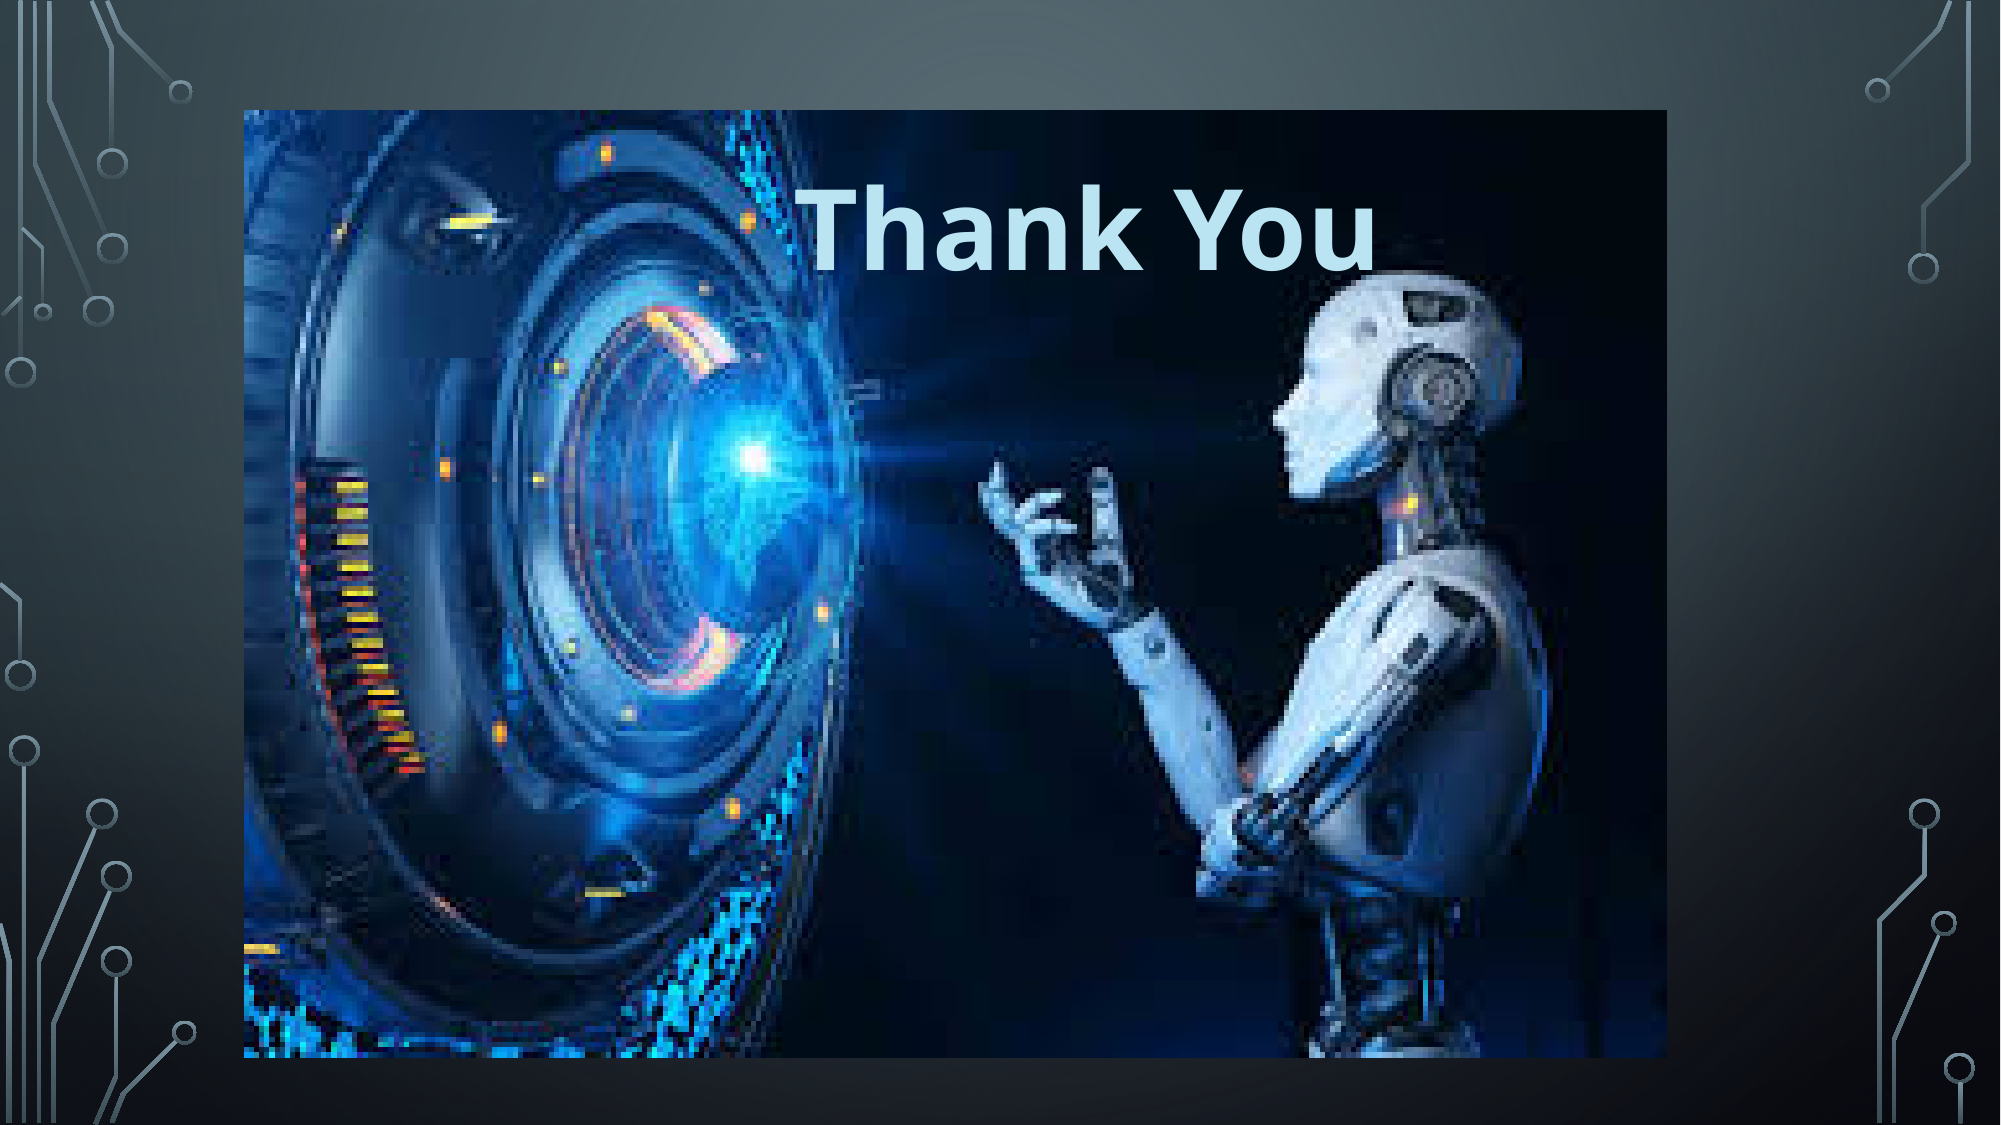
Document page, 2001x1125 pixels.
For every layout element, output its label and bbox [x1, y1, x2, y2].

list [243, 110, 1668, 1058]
